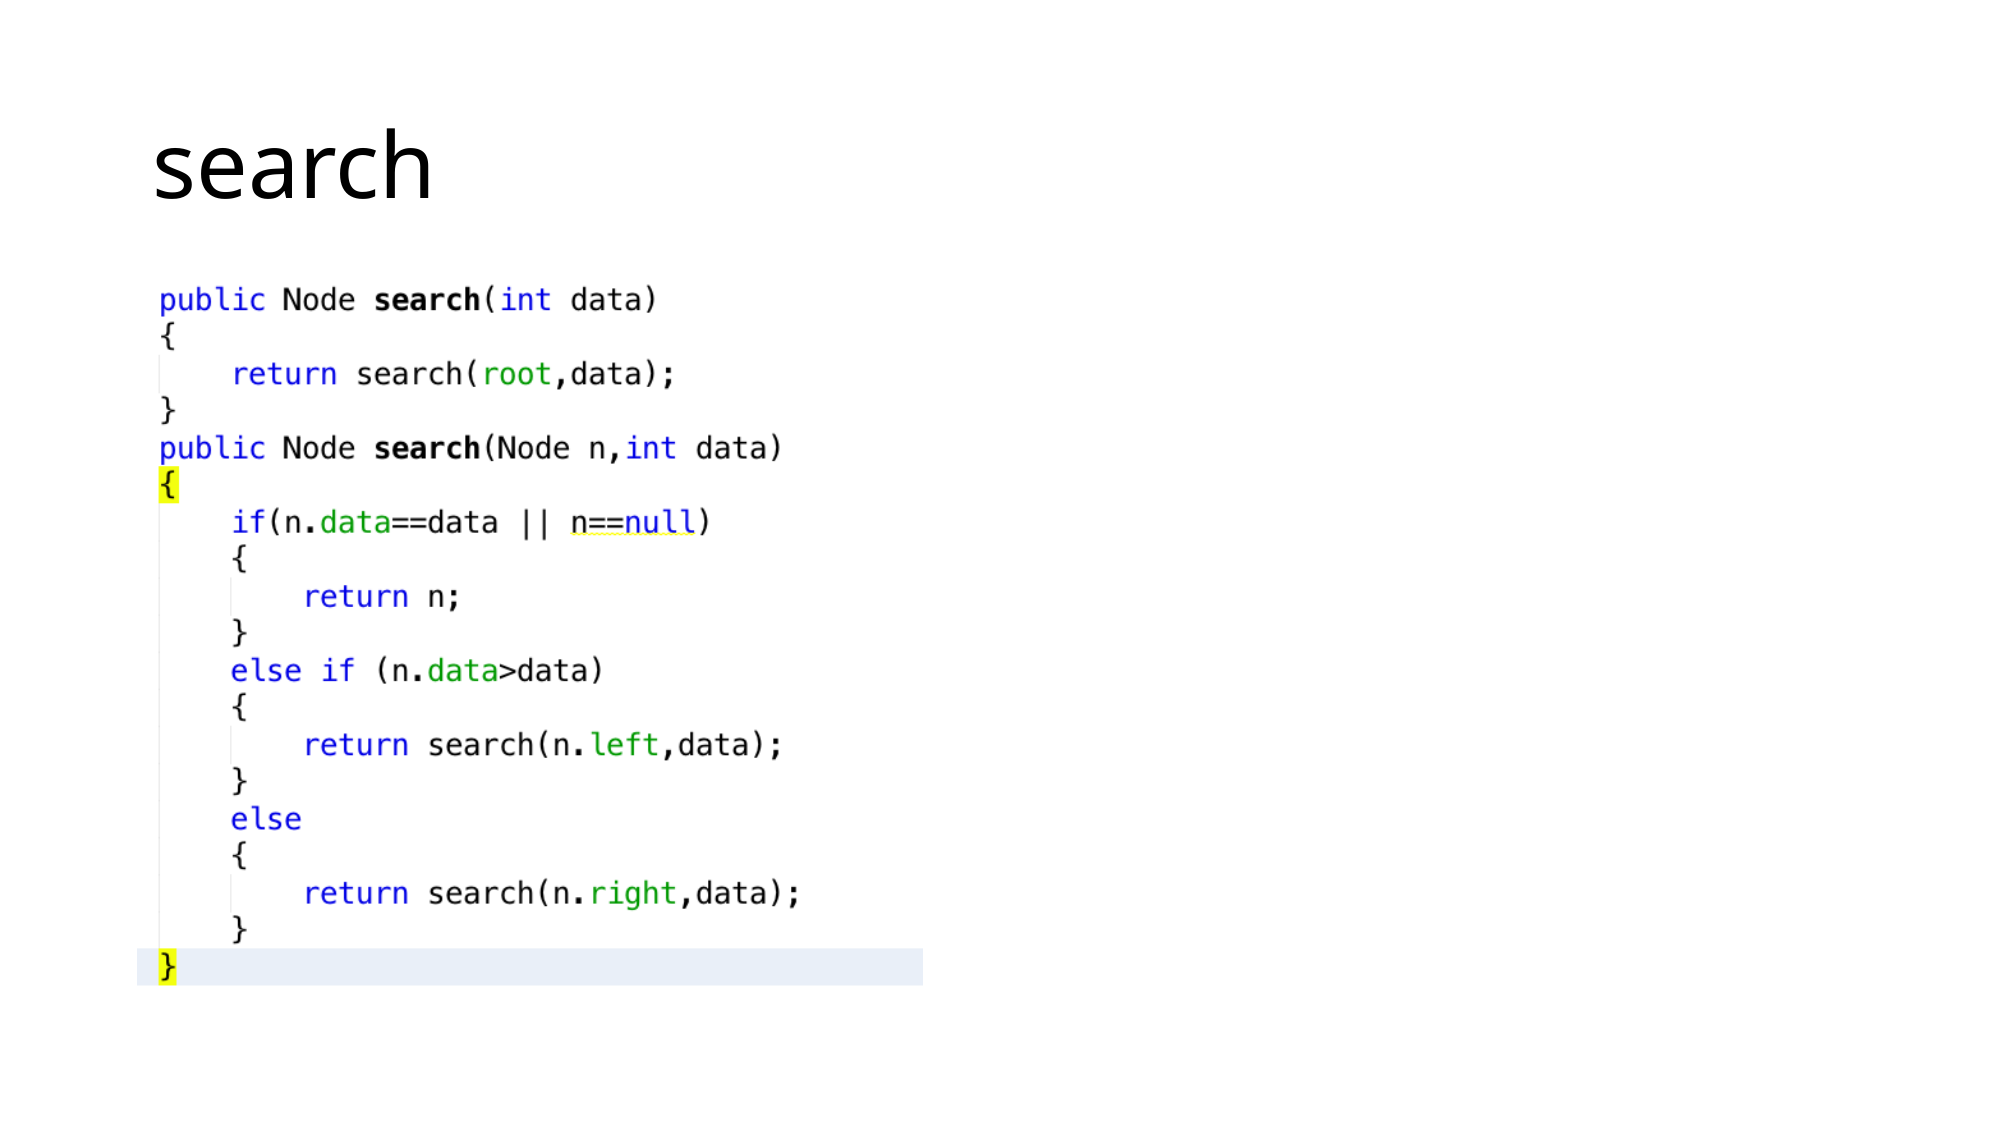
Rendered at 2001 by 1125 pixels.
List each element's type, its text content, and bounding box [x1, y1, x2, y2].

title search [137, 59, 1863, 278]
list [137, 277, 923, 992]
